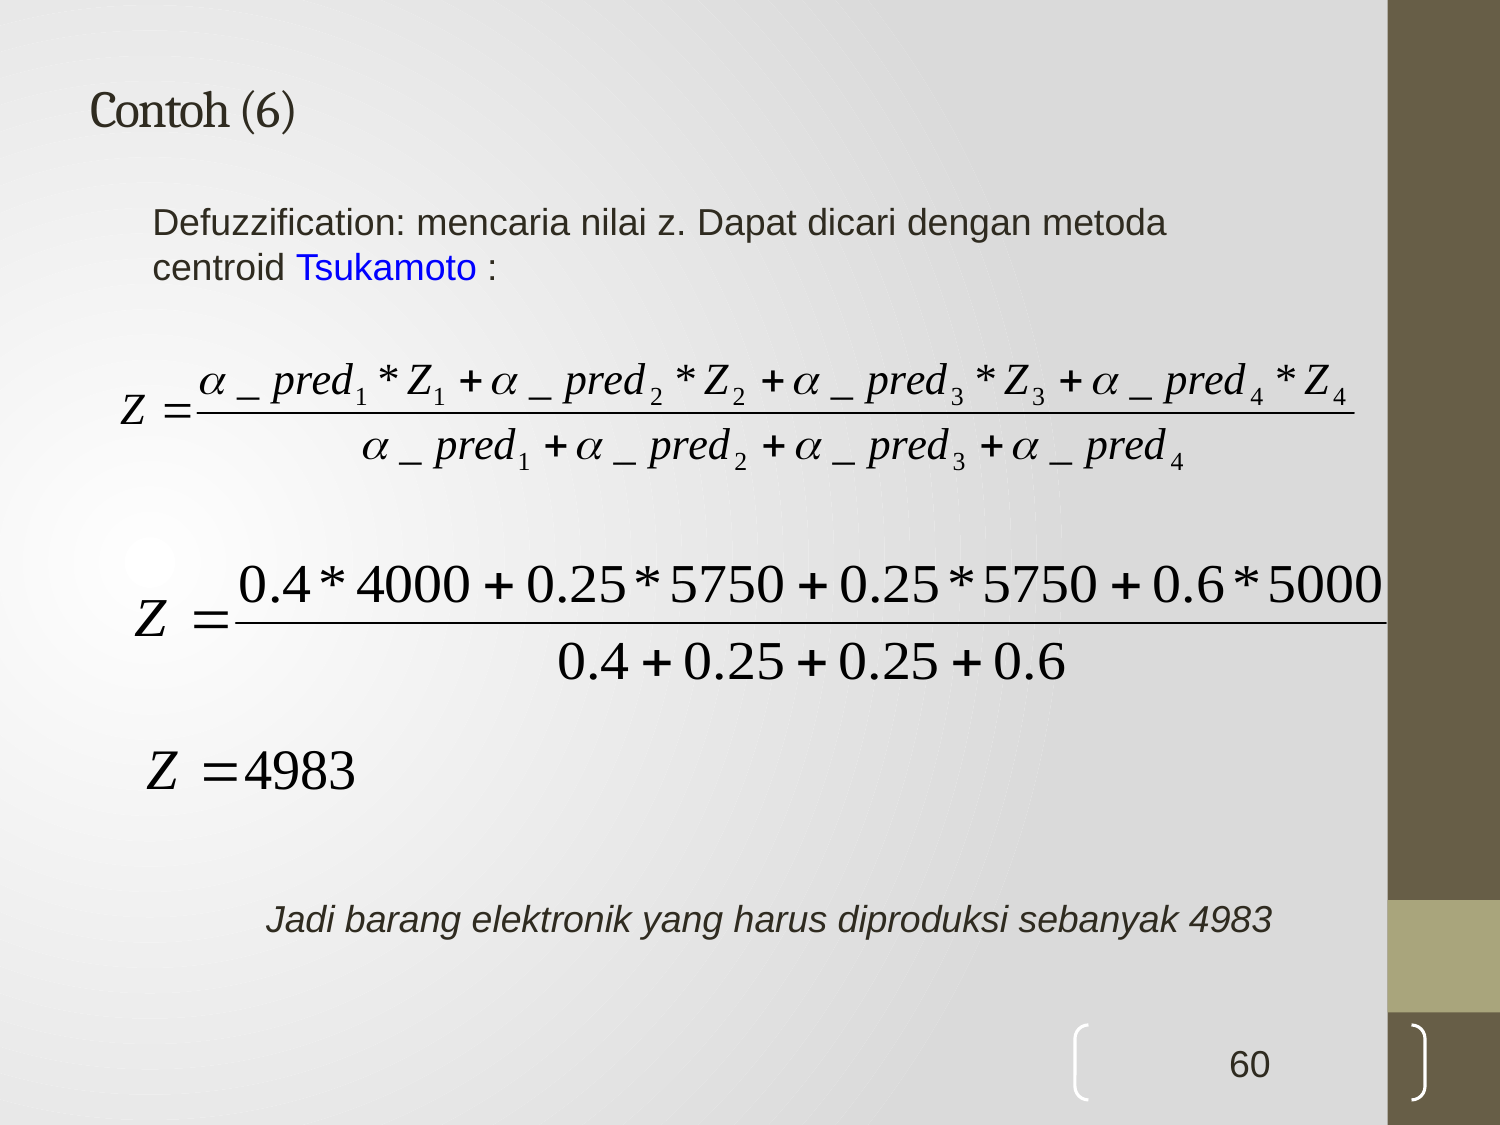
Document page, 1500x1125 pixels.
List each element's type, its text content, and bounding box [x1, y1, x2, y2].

slide_number 60 [1073, 1023, 1427, 1102]
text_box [136, 736, 363, 805]
text_box Jadi barang elektronik yang harus diproduksi sebanyak 4983 [251, 887, 1298, 948]
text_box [111, 349, 1363, 481]
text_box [124, 549, 1401, 693]
title Contoh (6) [75, 62, 1425, 150]
text_box Defuzzification: mencaria nilai z. Dapat dicari dengan metoda centroid Tsukamoto : [137, 190, 1225, 295]
